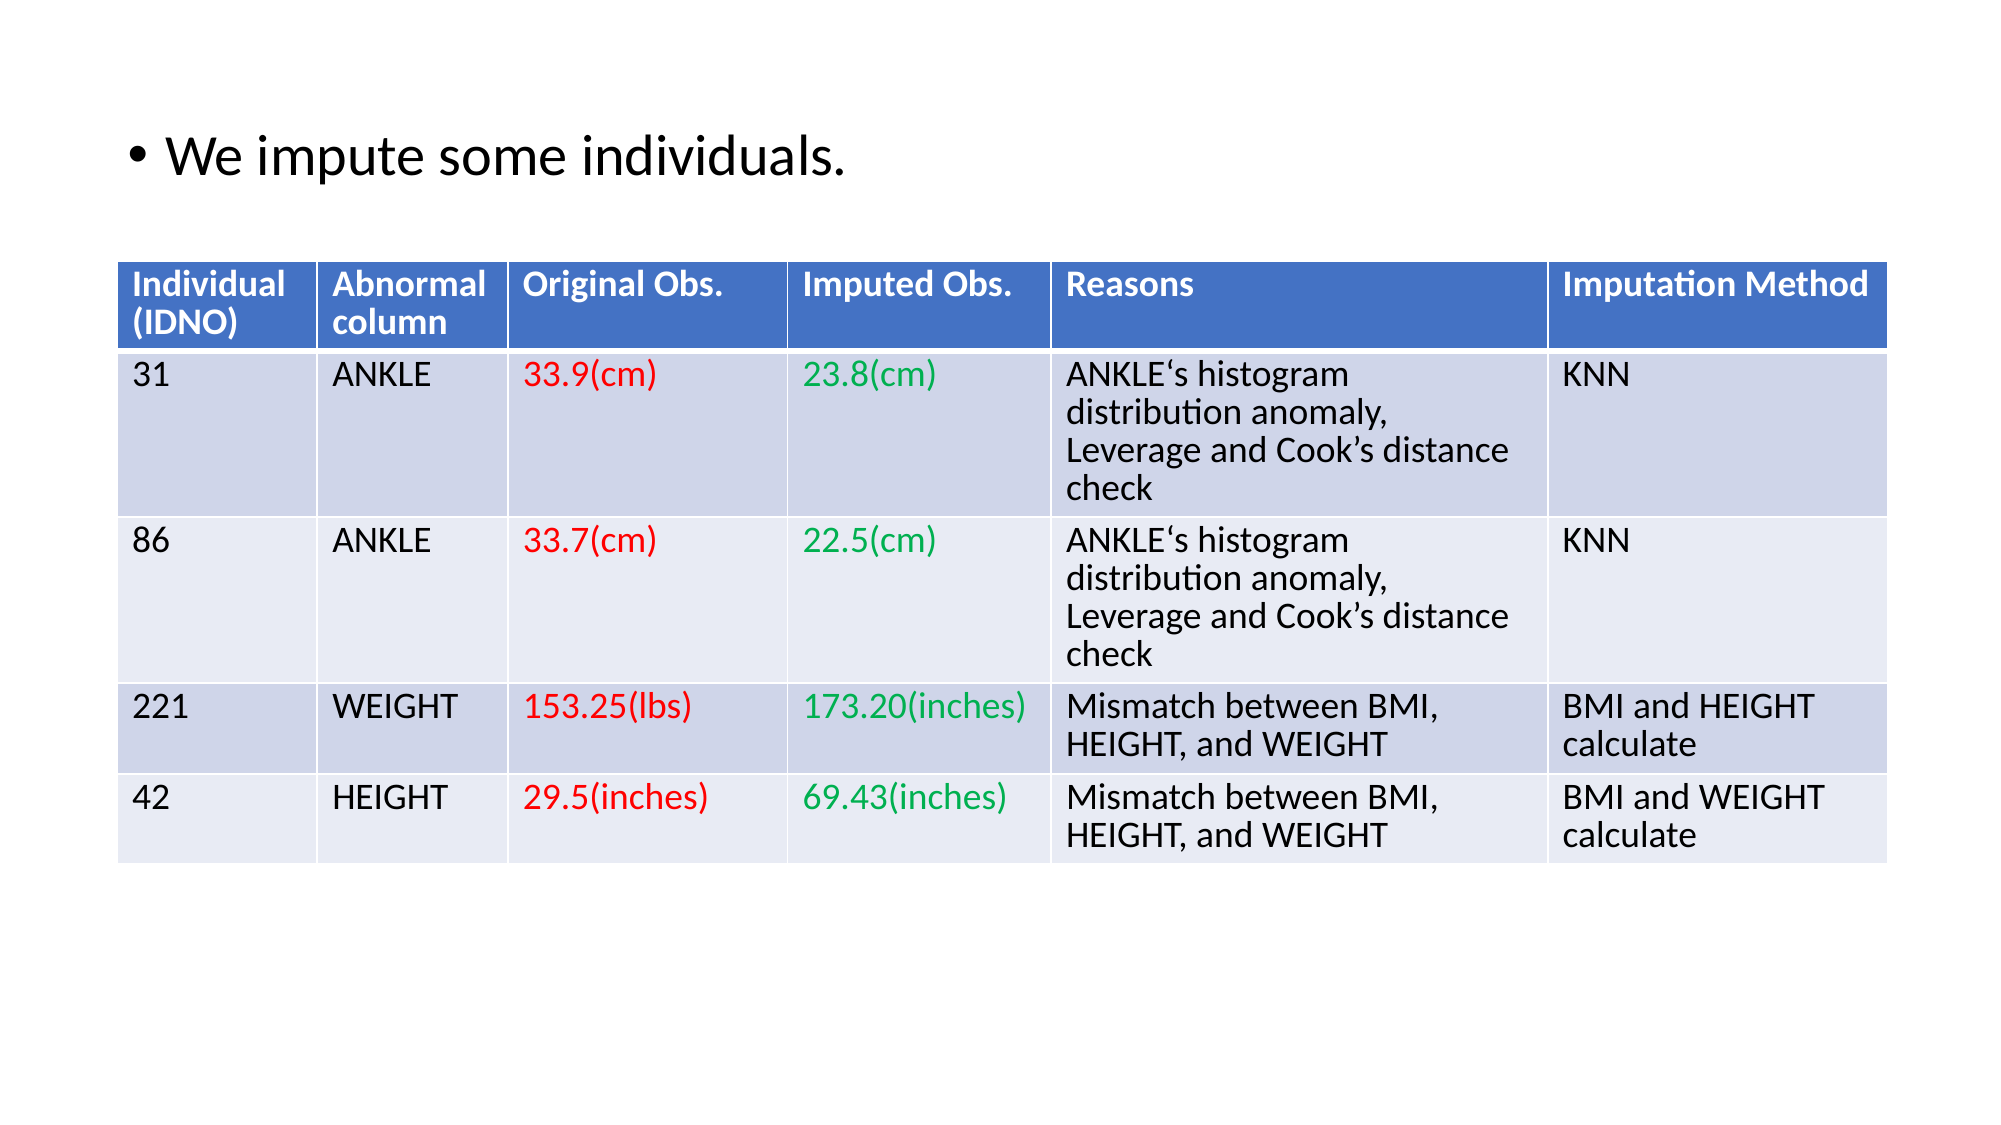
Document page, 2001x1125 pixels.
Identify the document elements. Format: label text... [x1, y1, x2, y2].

table_cell 31 [118, 354, 316, 516]
table_cell BMI and HEIGHT calculate [1549, 684, 1887, 773]
table_header Imputed Obs. [788, 262, 1050, 348]
table_cell 23.8(cm) [788, 354, 1050, 516]
table_header Original Obs. [509, 262, 787, 348]
table_cell KNN [1549, 518, 1887, 682]
table_header Abnormal column [318, 262, 507, 348]
list We impute some individuals. [112, 117, 1916, 1041]
table_cell ANKLE‘s histogram distribution anomaly, Leverage and Cook’s distance check [1052, 354, 1547, 516]
table_cell ANKLE‘s histogram distribution anomaly, Leverage and Cook’s distance check [1052, 518, 1547, 682]
table_cell Mismatch between BMI, HEIGHT, and WEIGHT [1052, 775, 1547, 863]
table_cell KNN [1549, 354, 1887, 516]
table_cell 221 [118, 684, 316, 773]
table_cell 33.7(cm) [509, 518, 787, 682]
table_cell 29.5(inches) [509, 775, 787, 863]
table_cell 69.43(inches) [788, 775, 1050, 863]
table_cell HEIGHT [318, 775, 507, 863]
table_cell ANKLE [318, 518, 507, 682]
table_cell ANKLE [318, 354, 507, 516]
table_cell WEIGHT [318, 684, 507, 773]
table_cell BMI and WEIGHT calculate [1549, 775, 1887, 863]
table_cell 173.20(inches) [788, 684, 1050, 773]
table_header Individual (IDNO) [118, 262, 316, 348]
table_cell 153.25(lbs) [509, 684, 787, 773]
table_cell 33.9(cm) [509, 354, 787, 516]
table_cell 86 [118, 518, 316, 682]
table_header Reasons [1052, 262, 1547, 348]
table_header Imputation Method [1549, 262, 1887, 348]
table_cell Mismatch between BMI, HEIGHT, and WEIGHT [1052, 684, 1547, 773]
table_cell 22.5(cm) [788, 518, 1050, 682]
table_cell 42 [118, 775, 316, 863]
